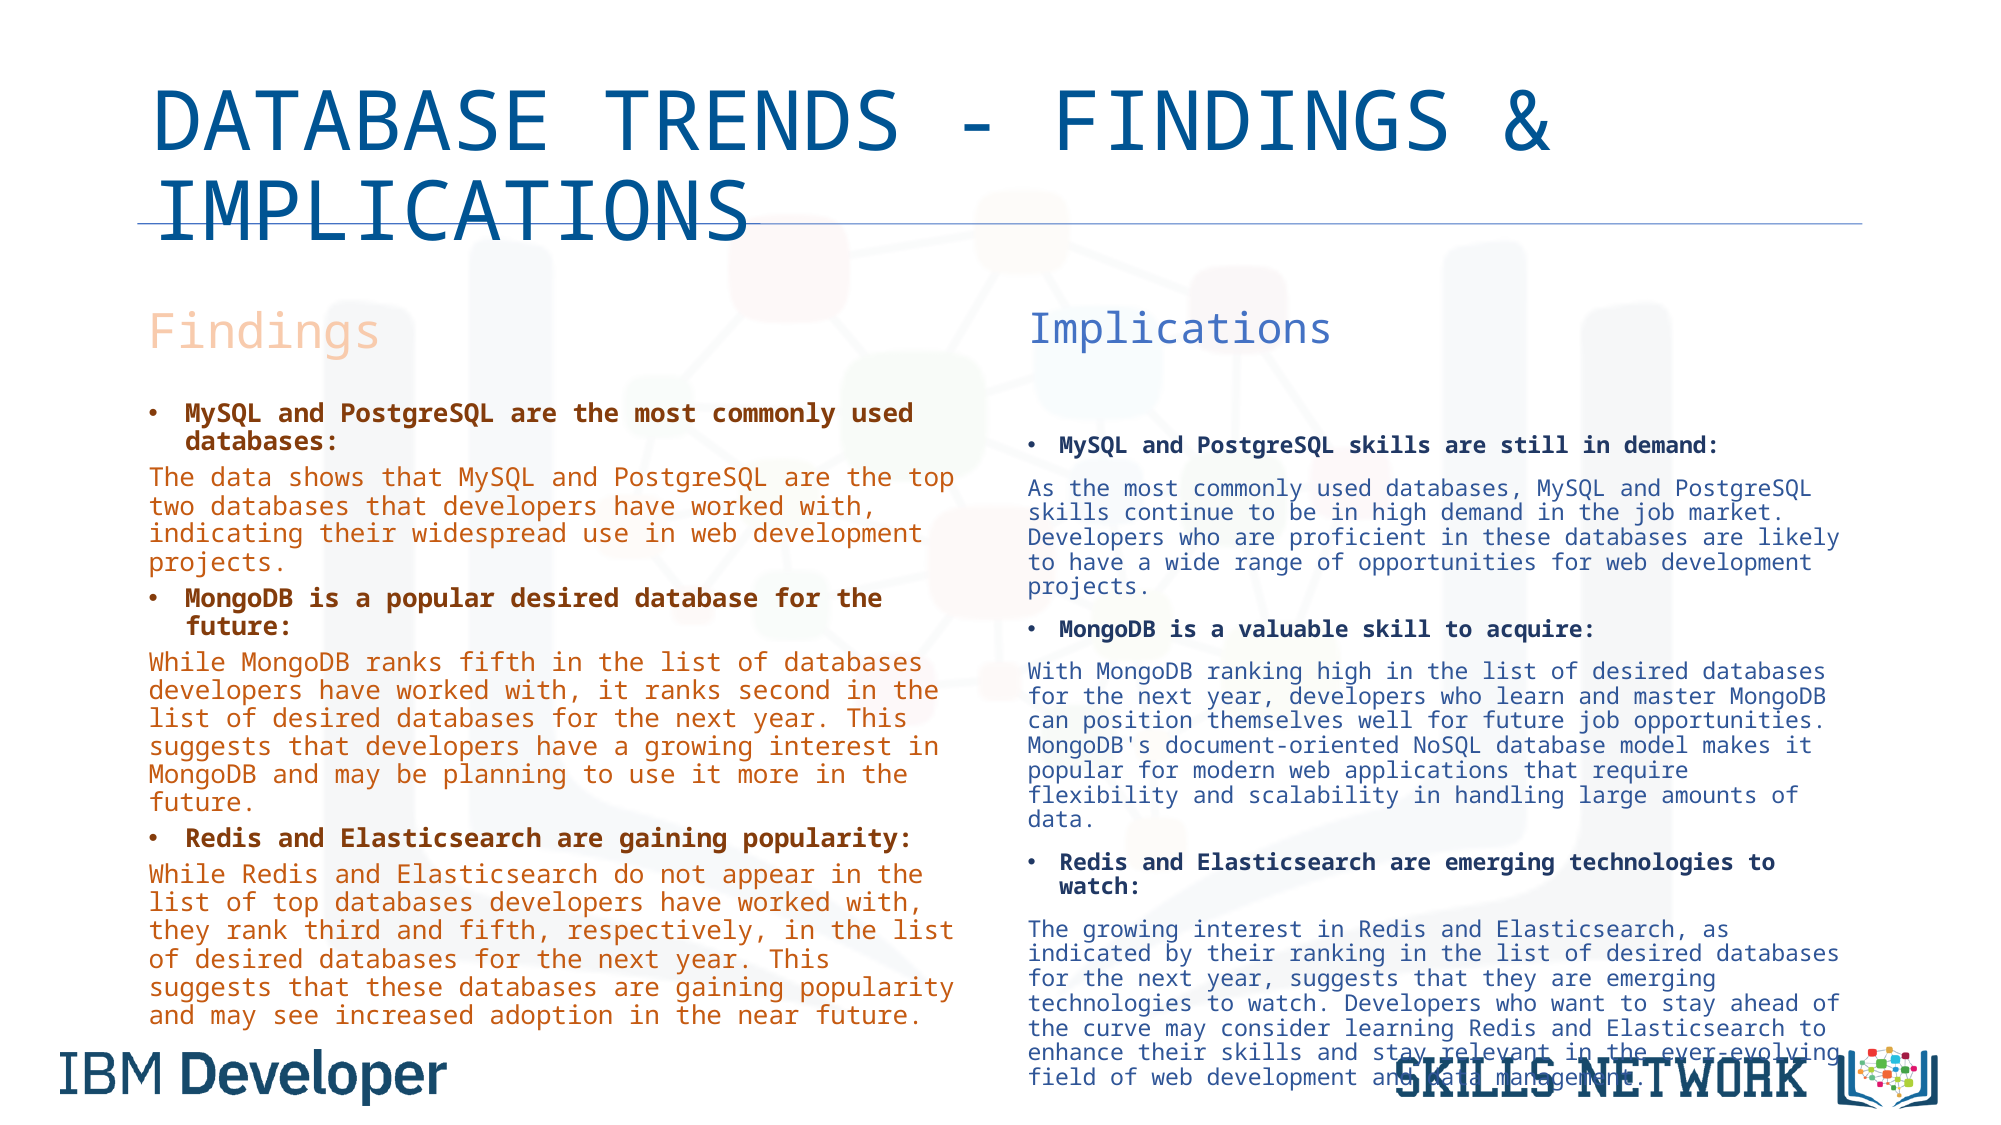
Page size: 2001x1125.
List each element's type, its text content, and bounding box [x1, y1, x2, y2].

picture [55, 1045, 459, 1108]
list Findings MySQL and PostgreSQL are the most commonly used databases: The data shows that MySQL and PostgreSQL are the top two databases that developers have worked with, indicating their widespread use in web development projects. MongoDB is a popular desired database for the future: While MongoDB ranks fifth in the list of databases developers have worked with, it ranks second in the list of desired databases for the next year. This suggests that developers have a growing interest in MongoDB and may be planning to use it more in the future. Redis and Elasticsearch are gaining popularity: While Redis and Elasticsearch do not appear in the list of top databases developers have worked with, they rank third and fifth, respectively, in the list of desired databases for the next year. This suggests that these databases are gaining popularity and may see increased adoption in the near future. [133, 299, 984, 1079]
list Implications MySQL and PostgreSQL skills are still in demand: As the most commonly used databases, MySQL and PostgreSQL skills continue to be in high demand in the job market. Developers who are proficient in these databases are likely to have a wide range of opportunities for web development projects. MongoDB is a valuable skill to acquire: With MongoDB ranking high in the list of desired databases for the next year, developers who learn and master MongoDB can position themselves well for future job opportunities. MongoDB's document-oriented NoSQL database model makes it popular for modern web applications that require flexibility and scalability in handling large amounts of data. Redis and Elasticsearch are emerging technologies to watch: The growing interest in Redis and Elasticsearch, as indicated by their ranking in the list of desired databases for the next year, suggests that they are emerging technologies to watch. Developers who want to stay ahead of the curve may consider learning Redis and Elasticsearch to enhance their skills and stay relevant in the ever-evolving field of web development and data management. [1012, 299, 1863, 1125]
picture [1863, 1045, 1945, 1111]
title DATABASE TRENDS - FINDINGS & IMPLICATIONS [137, 59, 1863, 278]
